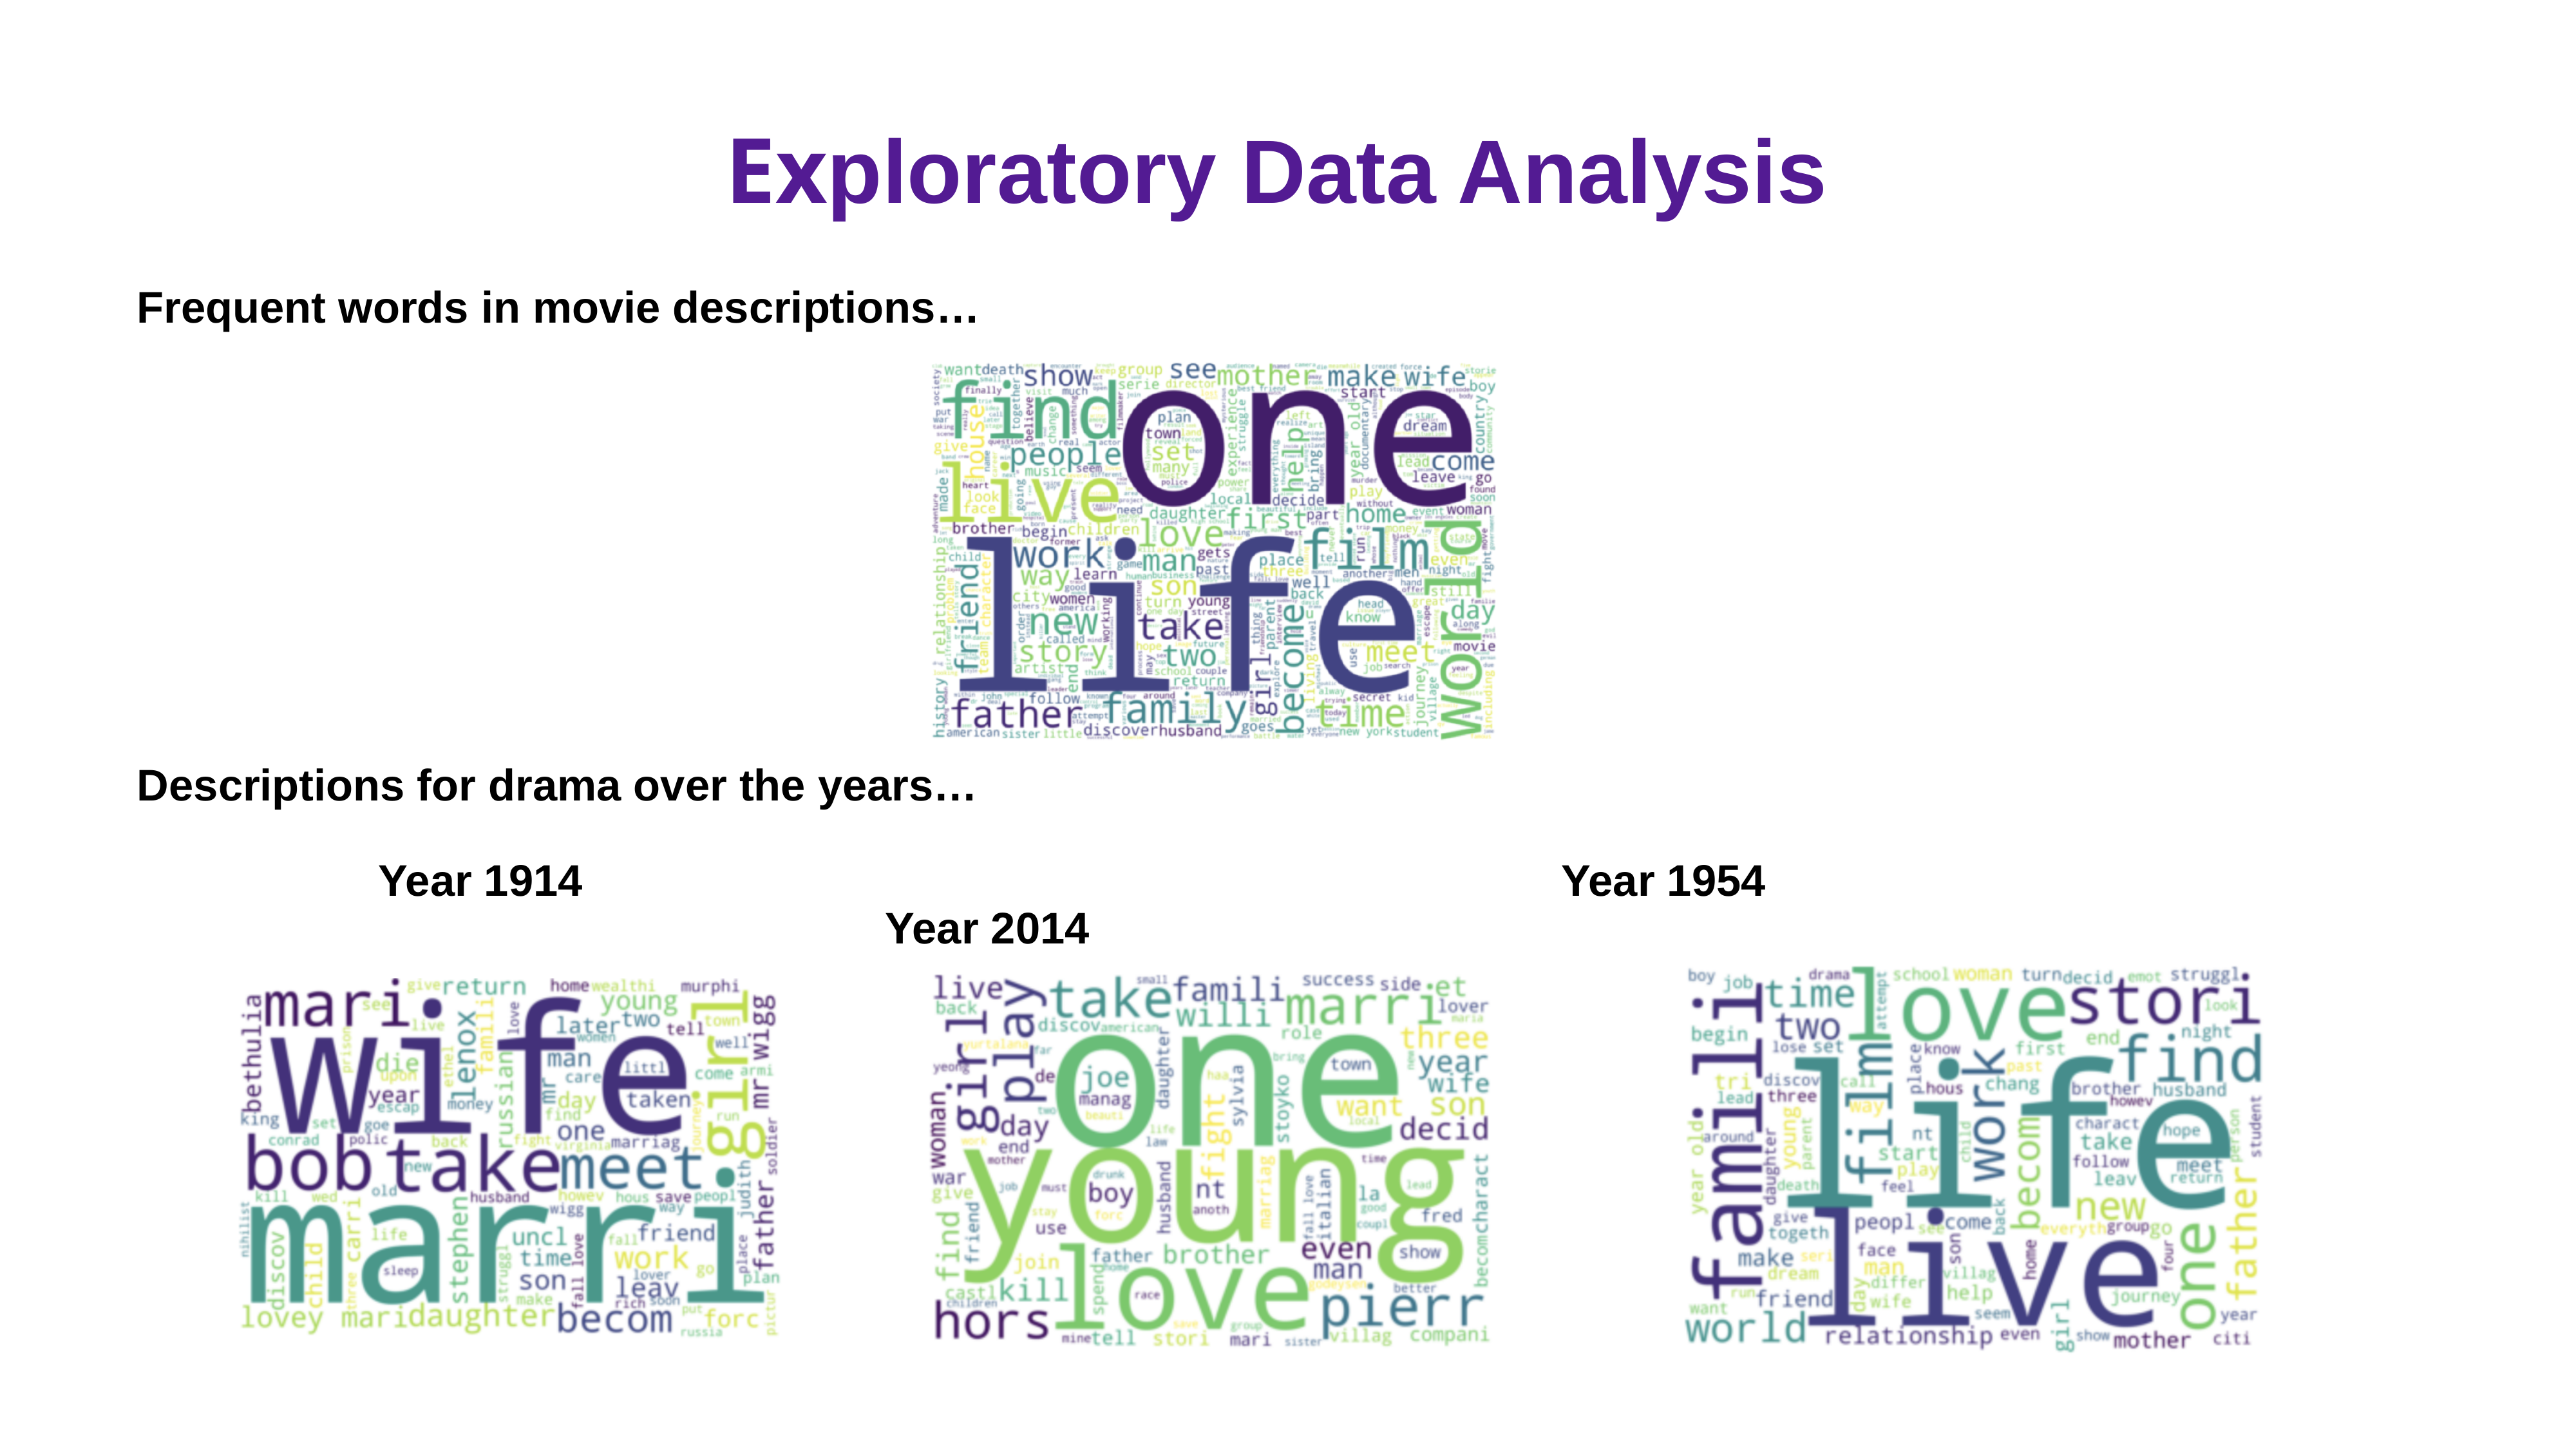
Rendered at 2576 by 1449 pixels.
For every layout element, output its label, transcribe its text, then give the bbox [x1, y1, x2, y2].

title Exploratory Data Analysis [127, 128, 2449, 279]
picture [1678, 961, 2268, 1356]
list Frequent words in movie descriptions… Descriptions for drama over the years… Year 1914 Year 1954 Year 2014 [127, 279, 2449, 1193]
picture [234, 978, 784, 1340]
picture [921, 359, 1501, 744]
picture [927, 967, 1495, 1351]
